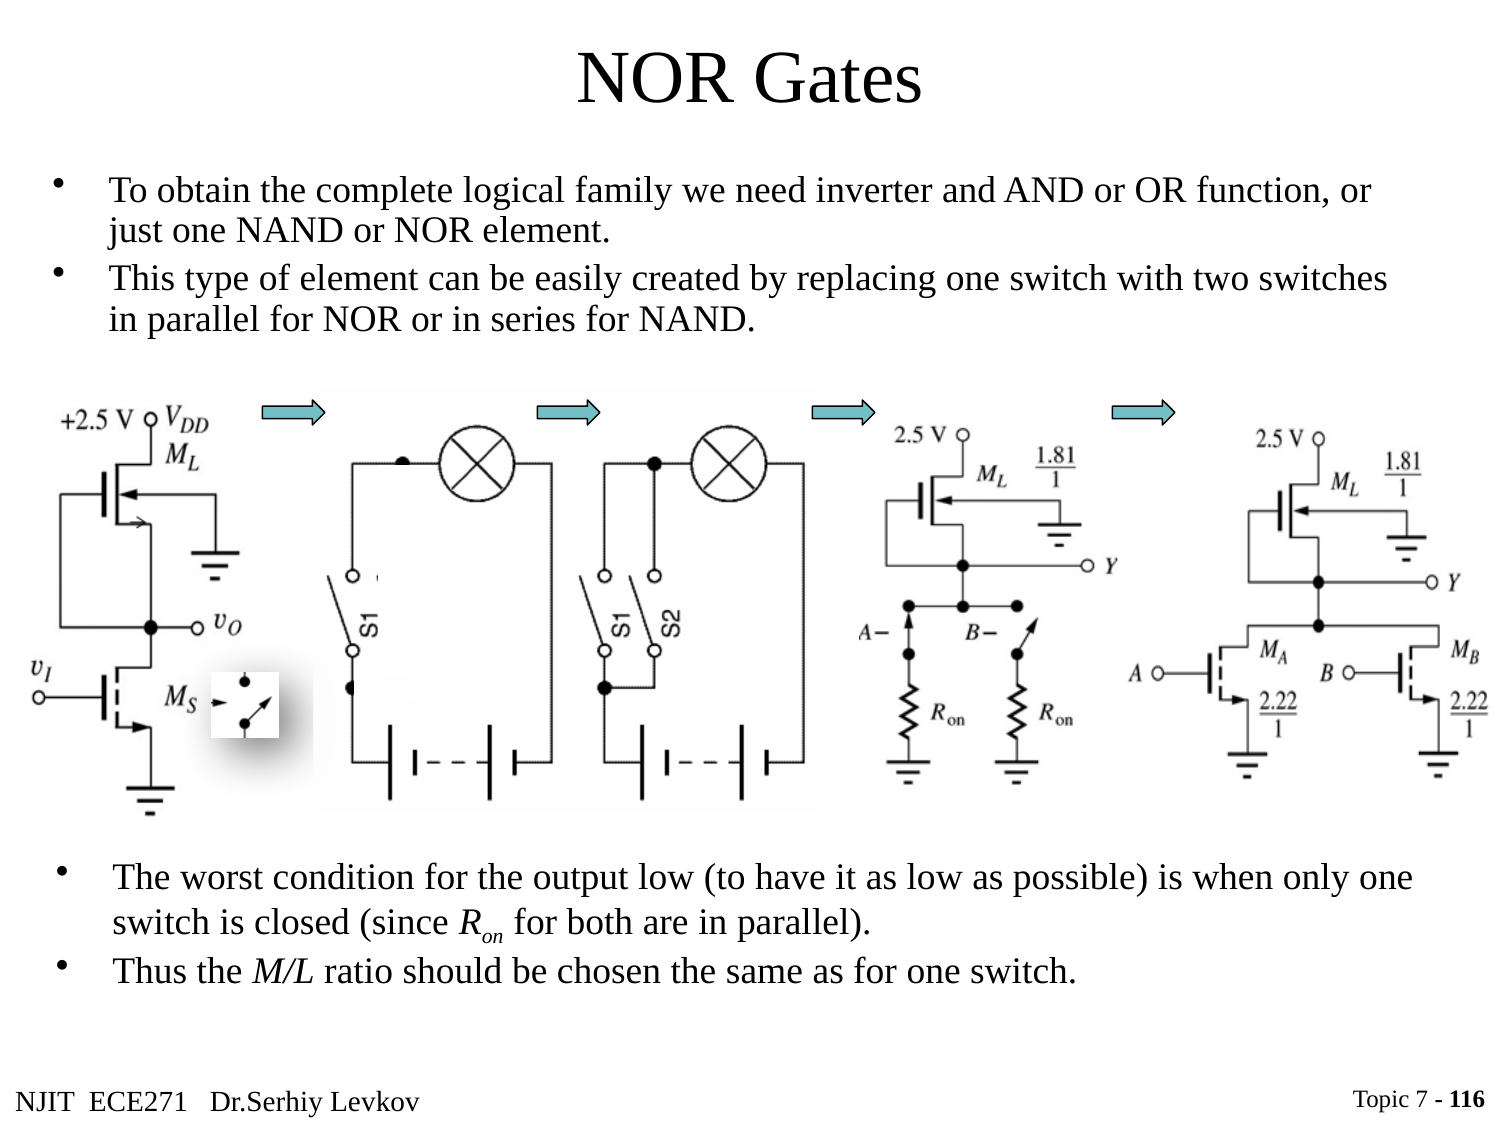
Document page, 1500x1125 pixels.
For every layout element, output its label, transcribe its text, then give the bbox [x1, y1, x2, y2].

text_box [1112, 399, 1175, 423]
text_box [262, 399, 325, 425]
text_box The worst condition for the output low (to have it as low as possible) is when only one switch is closed (since Ron for both are in parallel). Thus the M/L ratio should be chosen the same as for one switch. [41, 849, 1442, 1050]
footer NJIT ECE271 Dr.Serhiy Levkov [0, 1074, 476, 1114]
text_box [537, 399, 600, 425]
text_box To obtain the complete logical family we need inverter and AND or OR function, or just one NAND or NOR element. This type of element can be easily created by replacing one switch with two switches in parallel for NOR or in series for NAND. [37, 162, 1438, 363]
picture [16, 388, 1500, 823]
text_box [812, 399, 872, 419]
title NOR Gates [112, 0, 1388, 162]
slide_number Topic 7 - 116 [1187, 1074, 1500, 1116]
